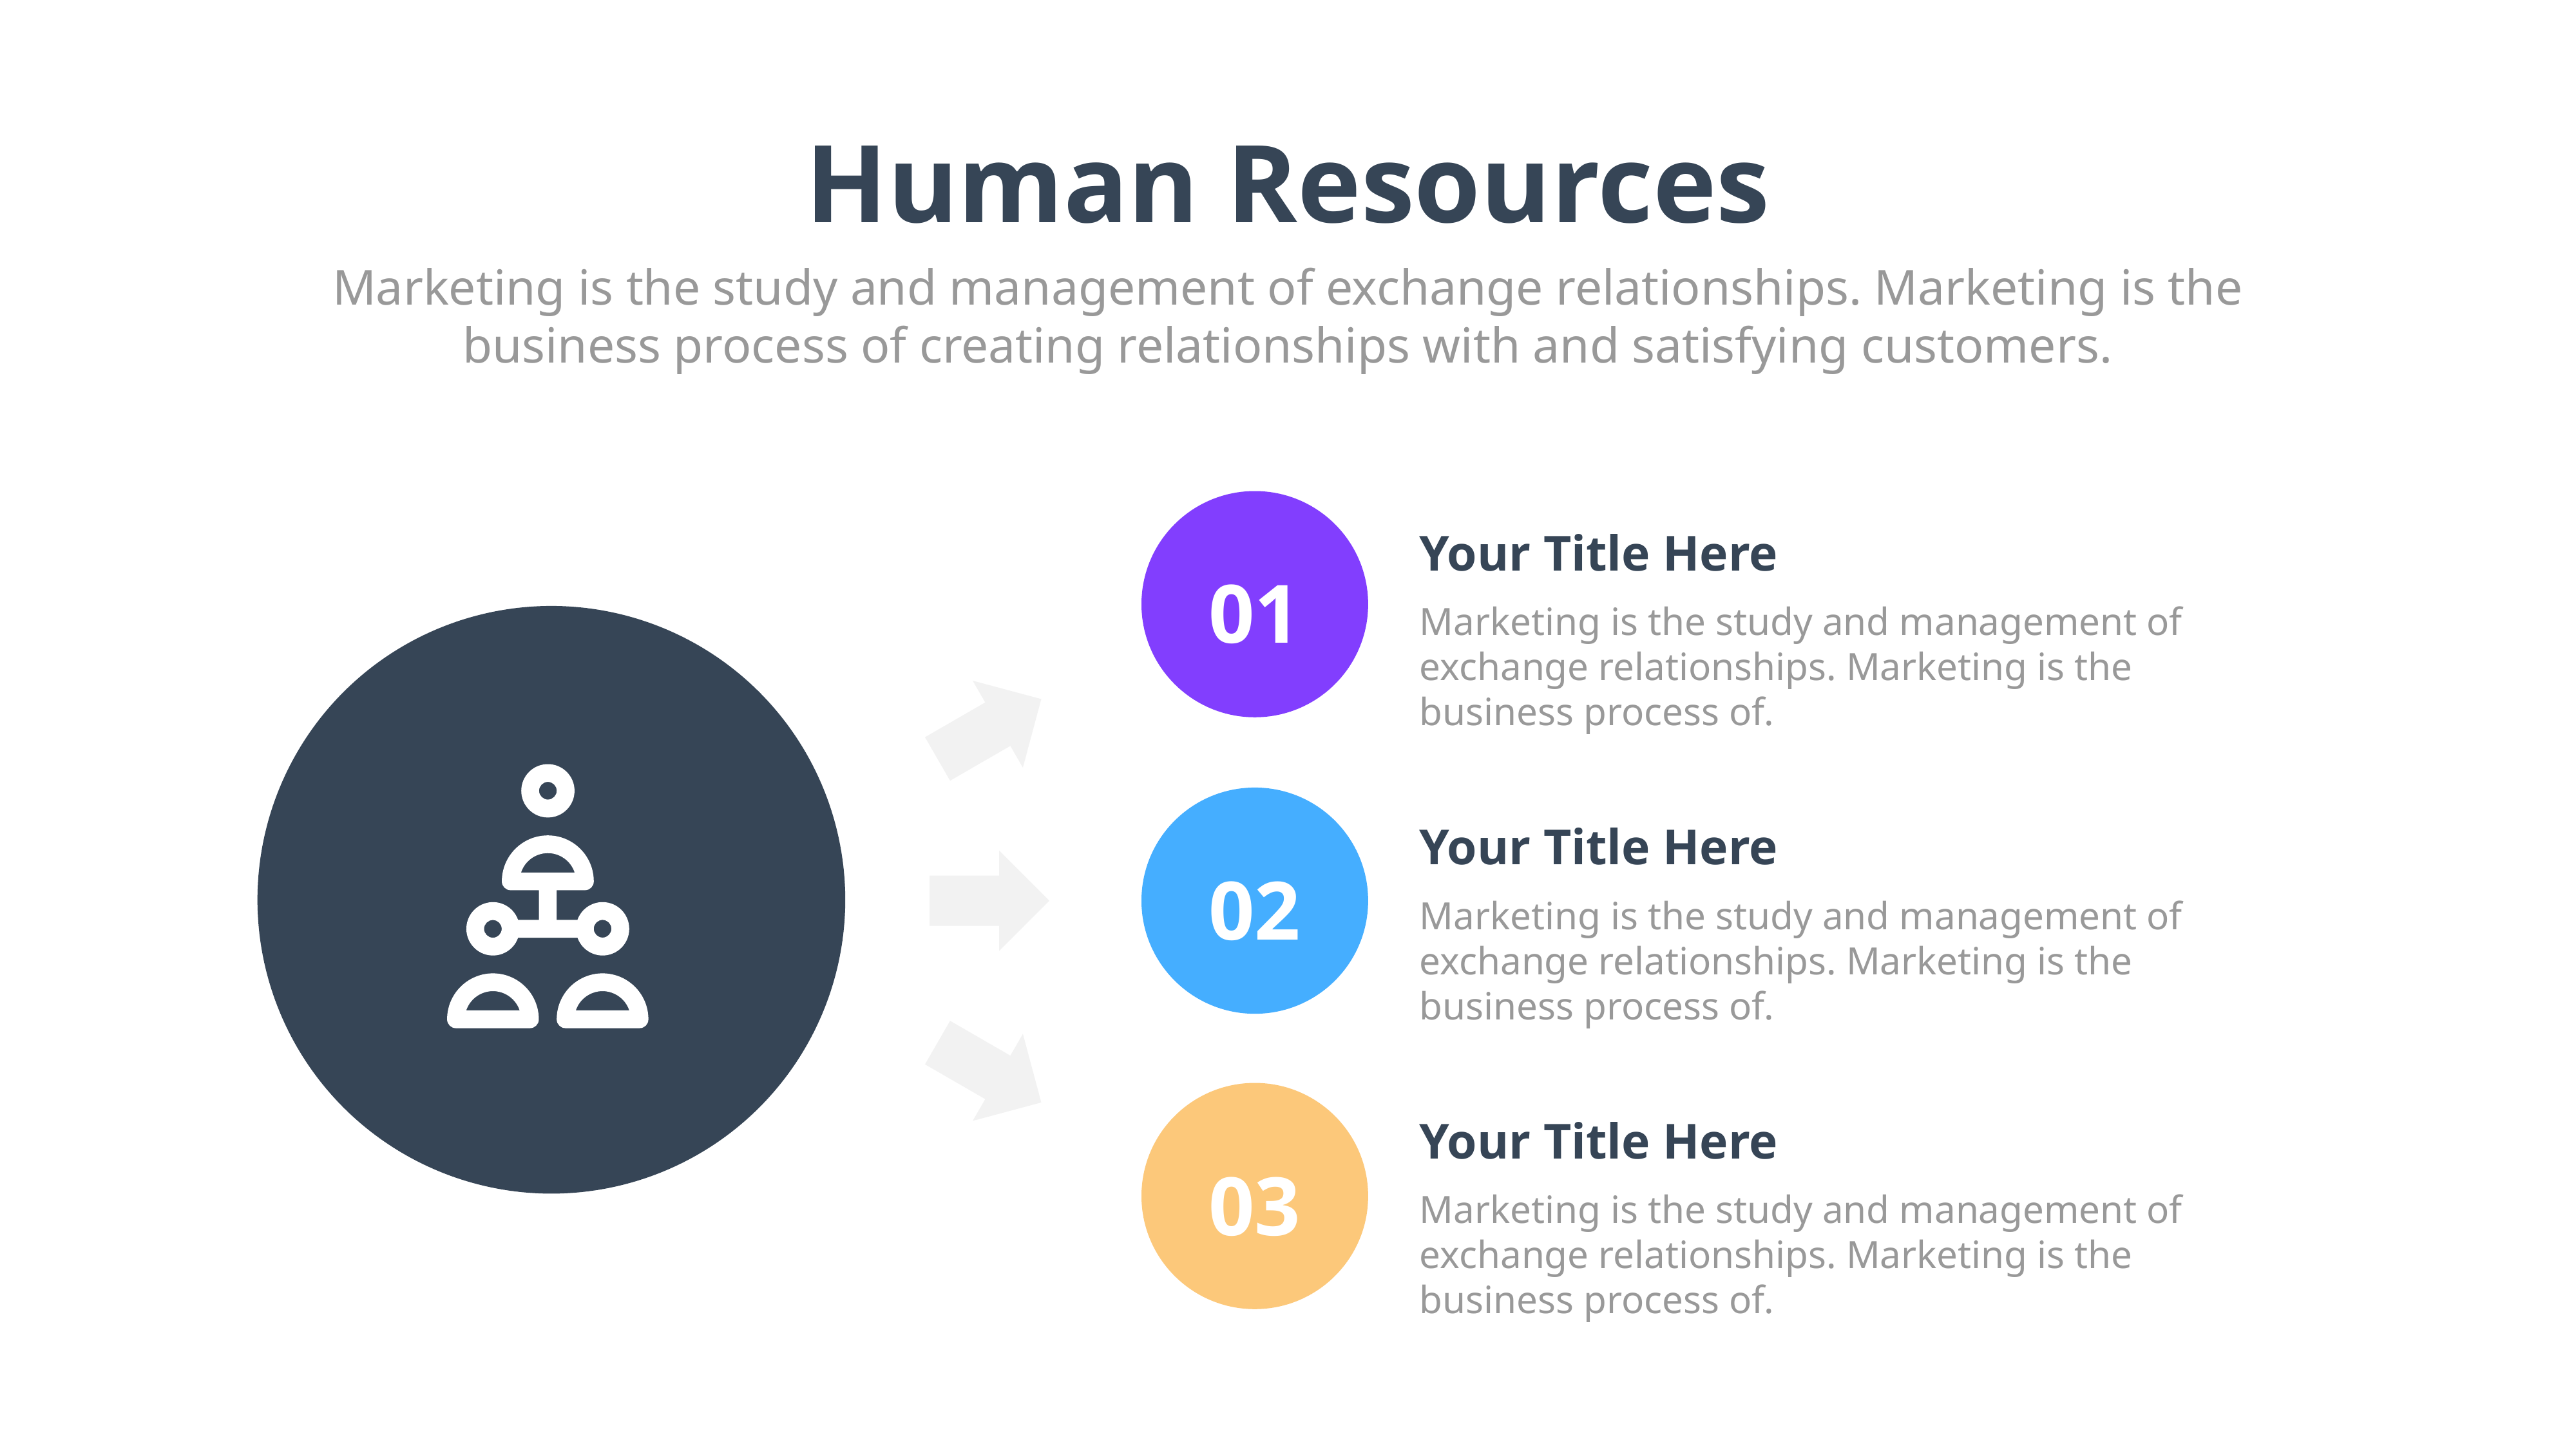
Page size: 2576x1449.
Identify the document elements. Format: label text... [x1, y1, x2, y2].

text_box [257, 491, 2304, 1309]
text_box Human Resources [796, 110, 1780, 249]
text_box Marketing is the study and management of exchange relationships. Marketing is the business process of creating relationships with and satisfying customers. [281, 251, 2295, 377]
